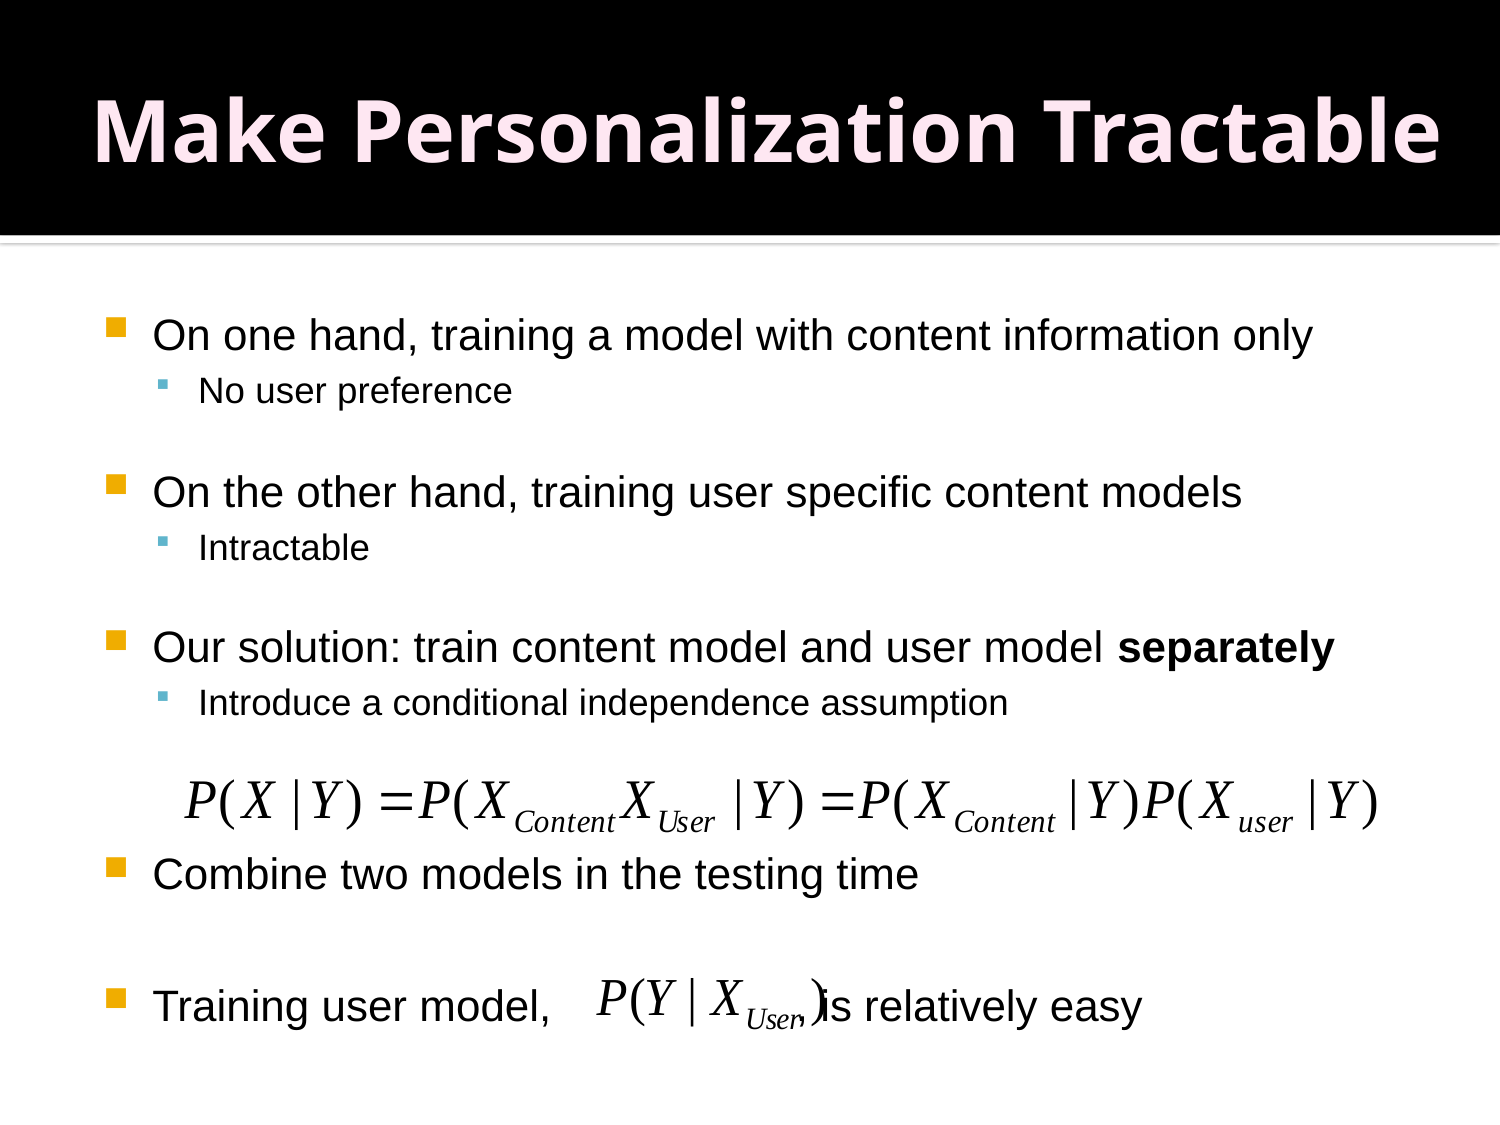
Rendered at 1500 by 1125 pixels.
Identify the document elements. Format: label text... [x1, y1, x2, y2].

title Make Personalization Tractable [75, 25, 1500, 231]
list On one hand, training a model with content information only No user preference On the other hand, training user specific content models Intractable Our solution: train content model and user model separately Introduce a conditional independence assumption Combine two models in the testing time Training user model, , is relatively easy [75, 291, 1425, 1050]
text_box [587, 962, 837, 1043]
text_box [174, 762, 1388, 847]
